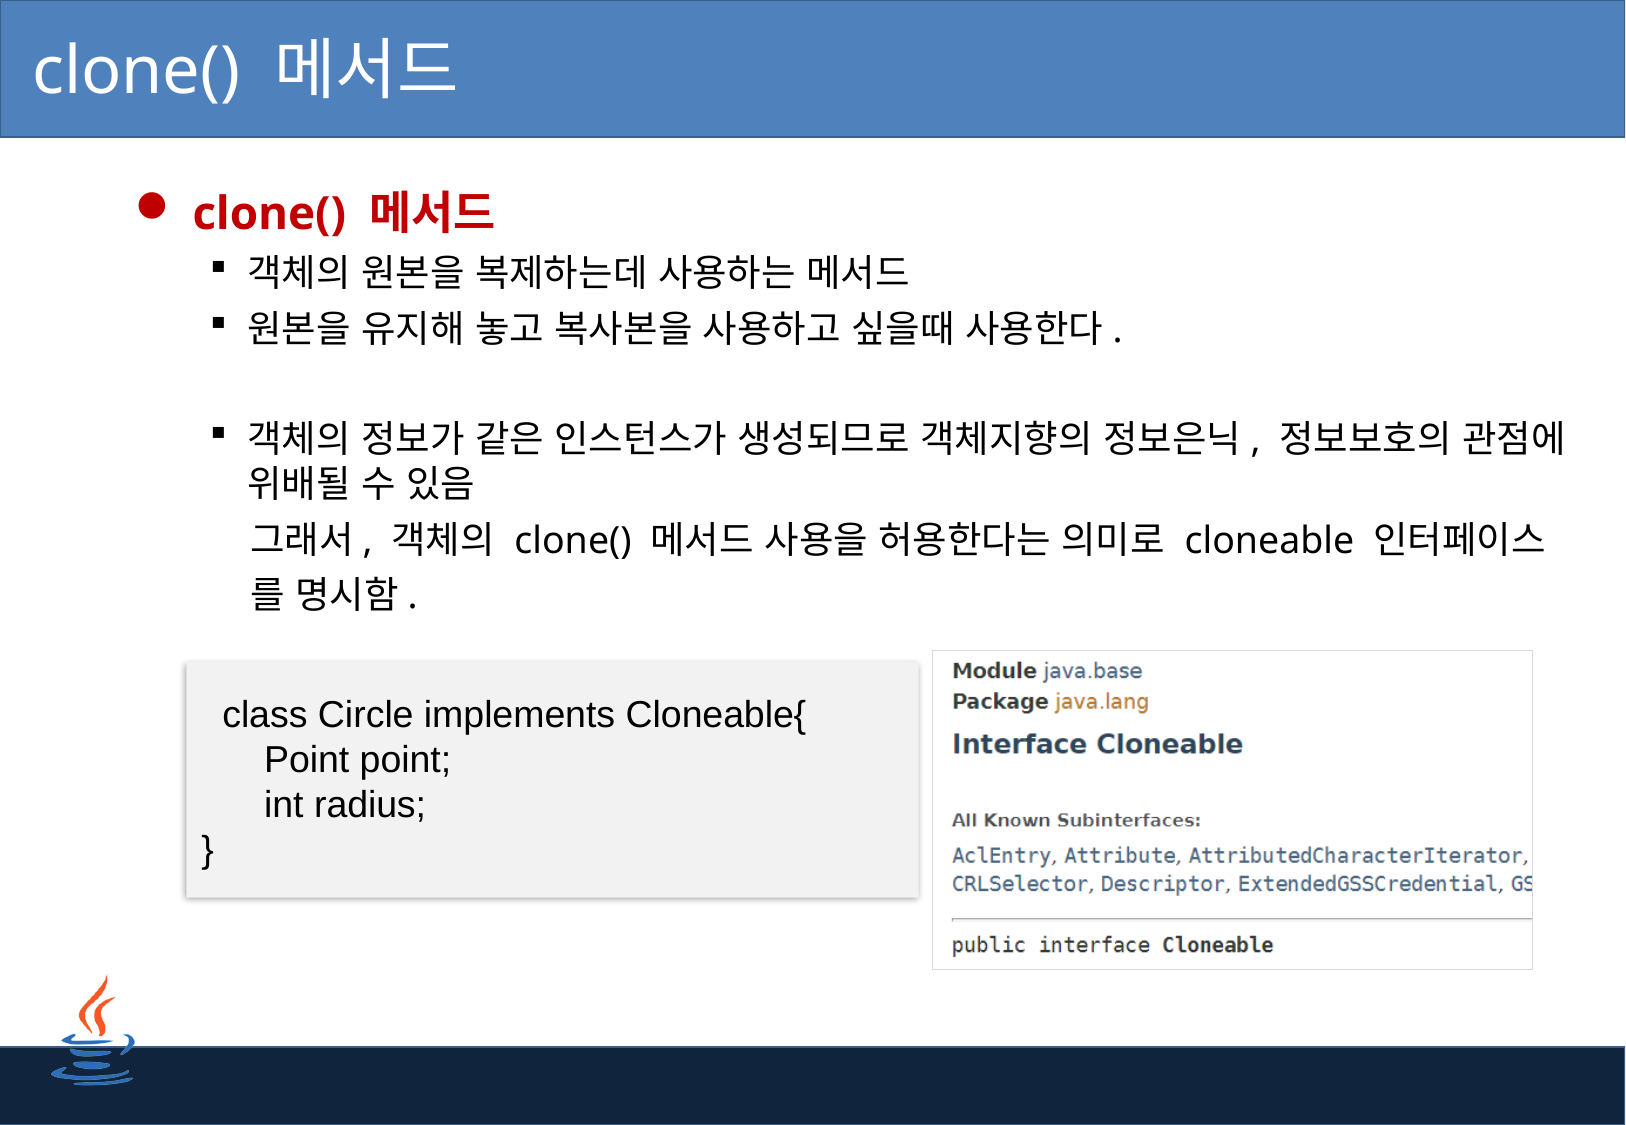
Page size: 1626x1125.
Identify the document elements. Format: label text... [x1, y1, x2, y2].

picture [932, 650, 1534, 970]
text_box clone() 메서드 객체의 원본을 복제하는데 사용하는 메서드 원본을 유지해 놓고 복사본을 사용하고 싶을때 사용한다. 객체의 정보가 같은 인스턴스가 생성되므로 객체지향의 정보은닉, 정보보호의 관점에 위배될 수 있음 그래서, 객체의 clone() 메서드 사용을 허용한다는 의미로 cloneable 인터페이스 를 명시함. [120, 149, 1604, 657]
text_box class Circle implements Cloneable{ Point point; int radius; } [186, 661, 919, 898]
picture [38, 973, 151, 1086]
title clone() 메서드 [0, 0, 1018, 138]
